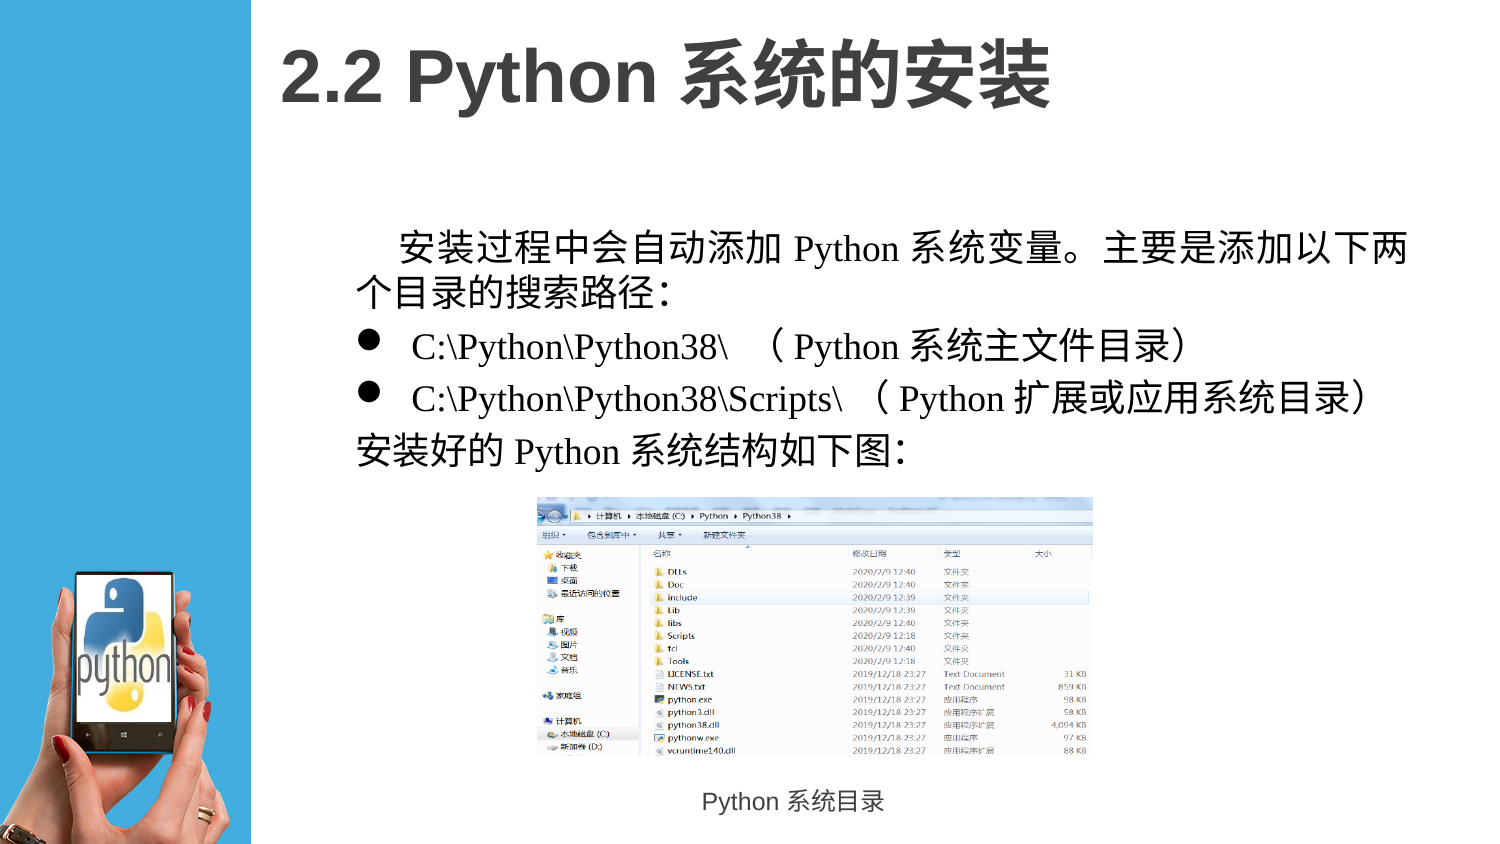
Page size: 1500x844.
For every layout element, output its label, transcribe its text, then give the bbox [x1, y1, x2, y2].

list 安装过程中会自动添加Python系统变量。主要是添加以下两个目录的搜索路径： C:\Python\Python38\ （Python系统主文件目录） C:\Python\Python38\Scripts\（Python扩展或应用系统目录） 安装好的Python系统结构如下图： [290, 216, 1425, 762]
text_box Python系统目录 [676, 777, 901, 823]
title 2.2 Python系统的安装 [265, 0, 1500, 146]
picture [0, 0, 1500, 844]
text_box [674, 346, 825, 496]
